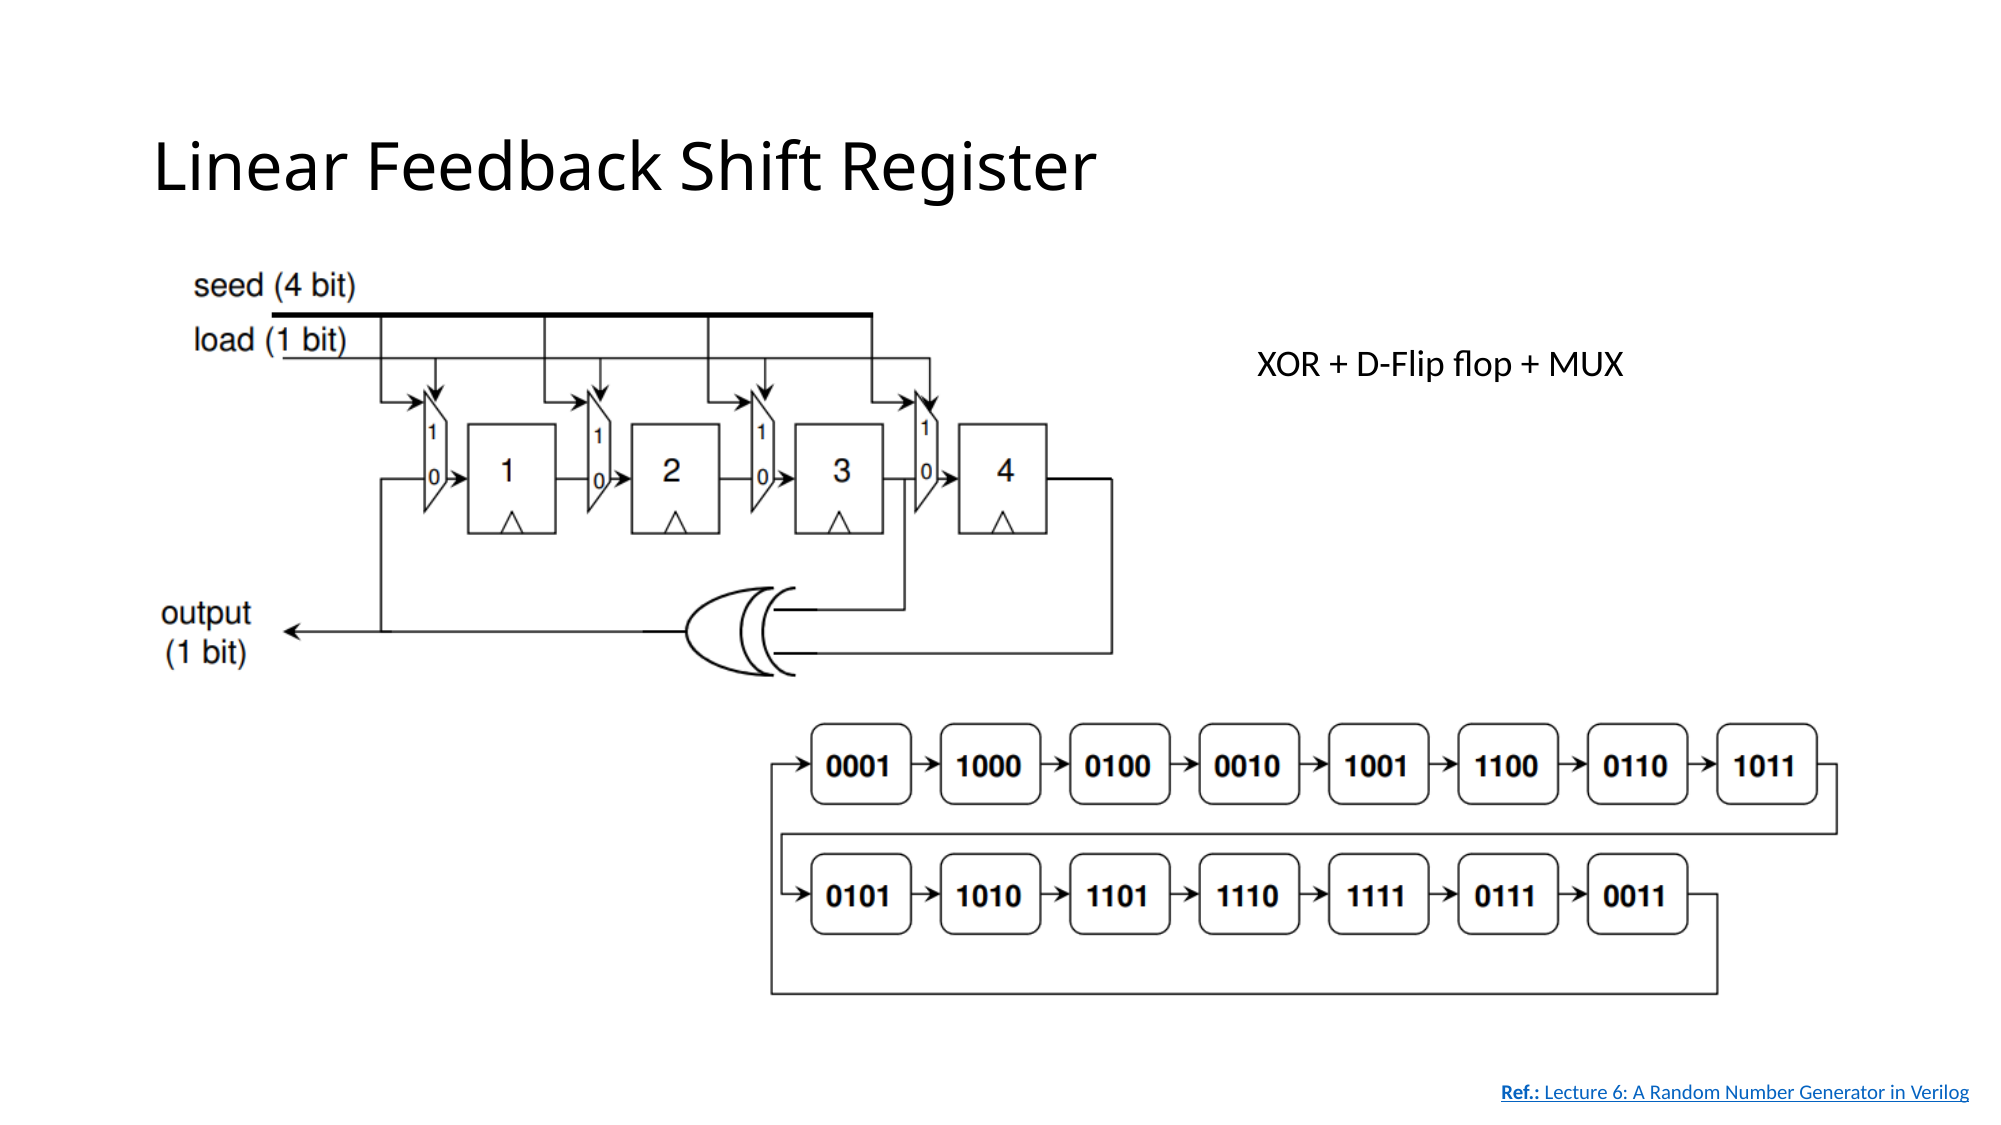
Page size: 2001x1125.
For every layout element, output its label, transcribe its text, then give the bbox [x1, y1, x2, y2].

text_box Ref.: Lecture 6: A Random Number Generator in Verilog [1486, 1070, 1985, 1111]
title Linear Feedback Shift Register [137, 59, 1863, 278]
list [137, 262, 1142, 700]
picture [758, 719, 1863, 1009]
text_box XOR + D-Flip flop + MUX [1242, 331, 1640, 391]
